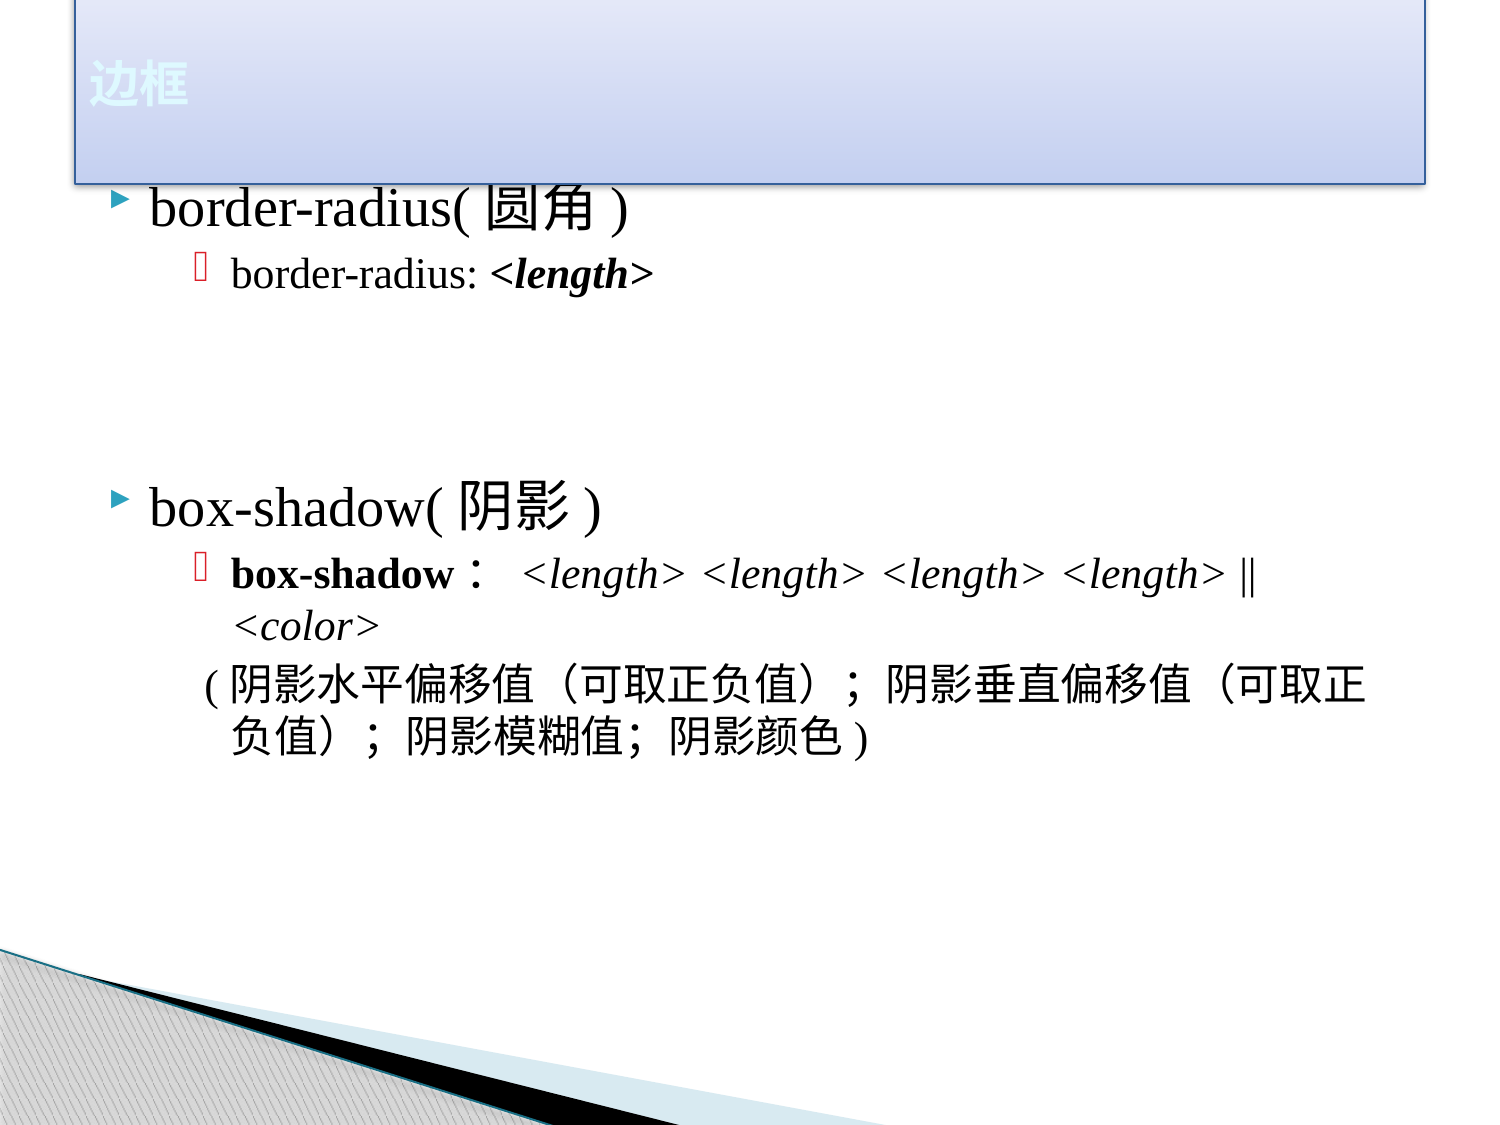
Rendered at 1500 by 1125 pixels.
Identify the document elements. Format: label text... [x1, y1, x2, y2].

title 边框 [74, 0, 1426, 185]
list border-radius(圆角) border-radius: <length> box-shadow(阴影) box-shadow：<length> <length> <length> <length> || <color> (阴影水平偏移值（可取正负值）；阴影垂直偏移值（可取正负值）；阴影模糊值；阴影颜色) [74, 190, 1426, 1013]
